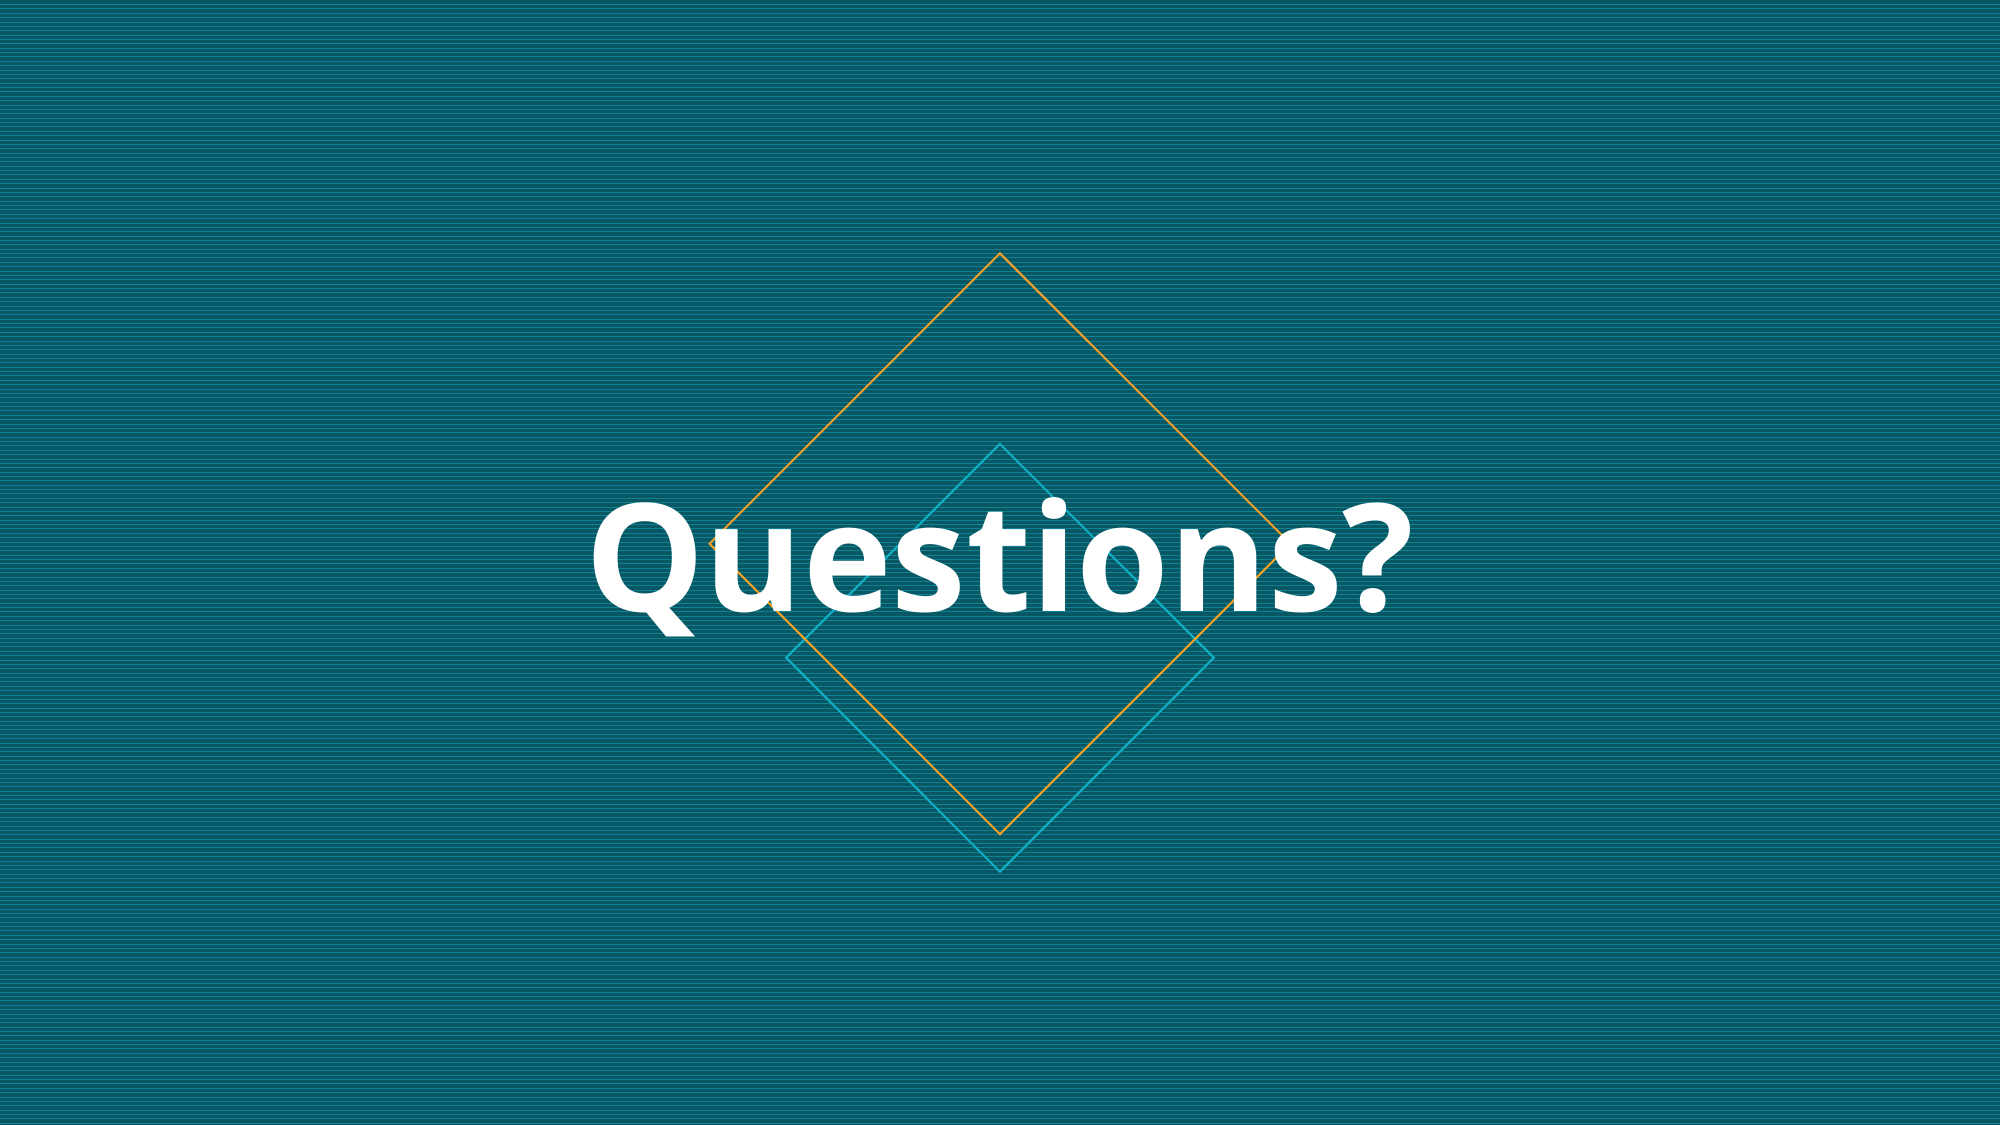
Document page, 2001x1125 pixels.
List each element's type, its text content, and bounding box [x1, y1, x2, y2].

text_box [709, 253, 1291, 872]
title Questions? [249, 468, 709, 657]
title Questions? [1291, 468, 1750, 657]
